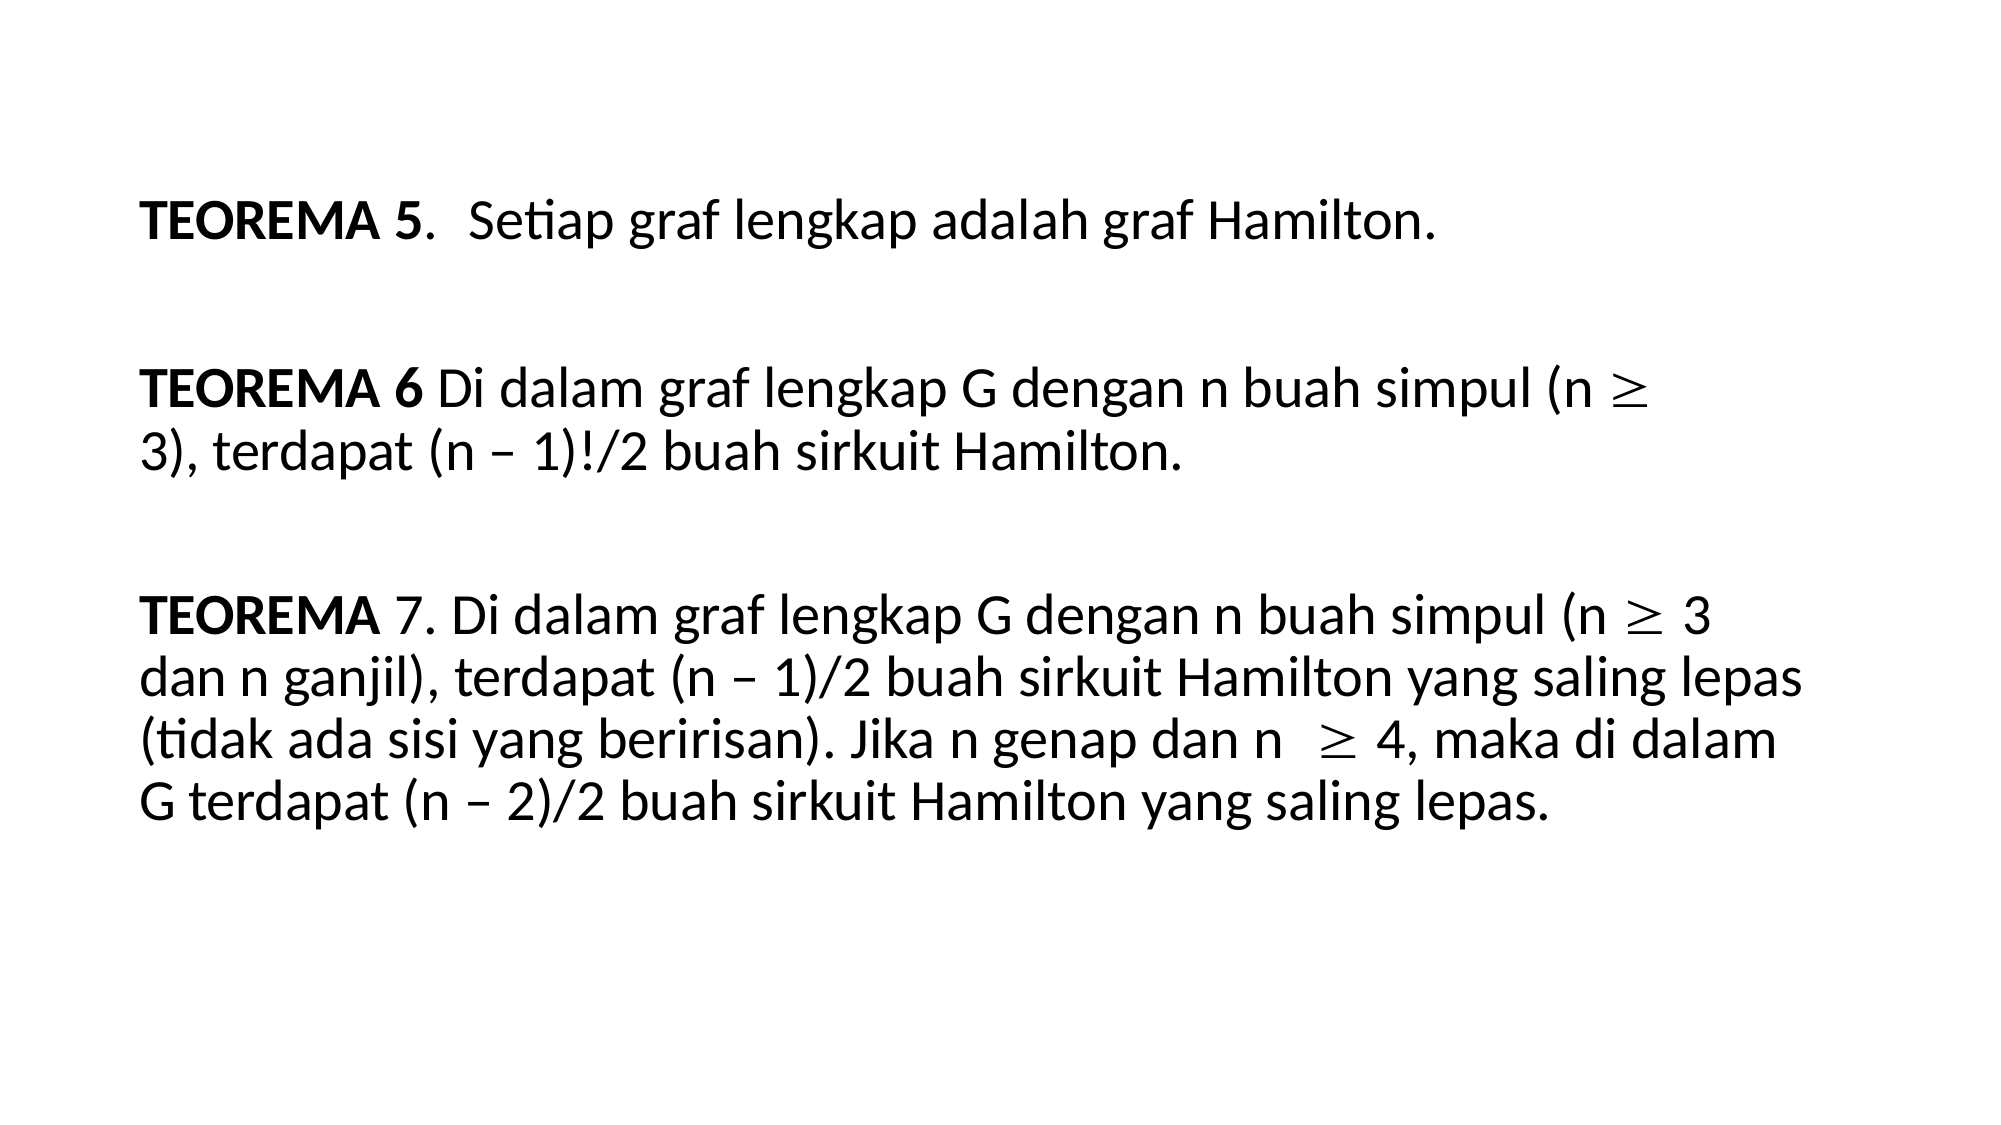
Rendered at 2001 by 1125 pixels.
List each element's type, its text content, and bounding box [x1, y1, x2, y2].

text_box TEOREMA 5. Setiap graf lengkap adalah graf Hamilton. TEOREMA 6 Di dalam graf lengkap G dengan n buah simpul (n  3), terdapat (n – 1)!/2 buah sirkuit Hamilton. TEOREMA 7. Di dalam graf lengkap G dengan n buah simpul (n  3 dan n ganjil), terdapat (n – 1)/2 buah sirkuit Hamilton yang saling lepas (tidak ada sisi yang beririsan). Jika n genap dan n  4, maka di dalam G terdapat (n – 2)/2 buah sirkuit Hamilton yang saling lepas. [137, 179, 1814, 834]
